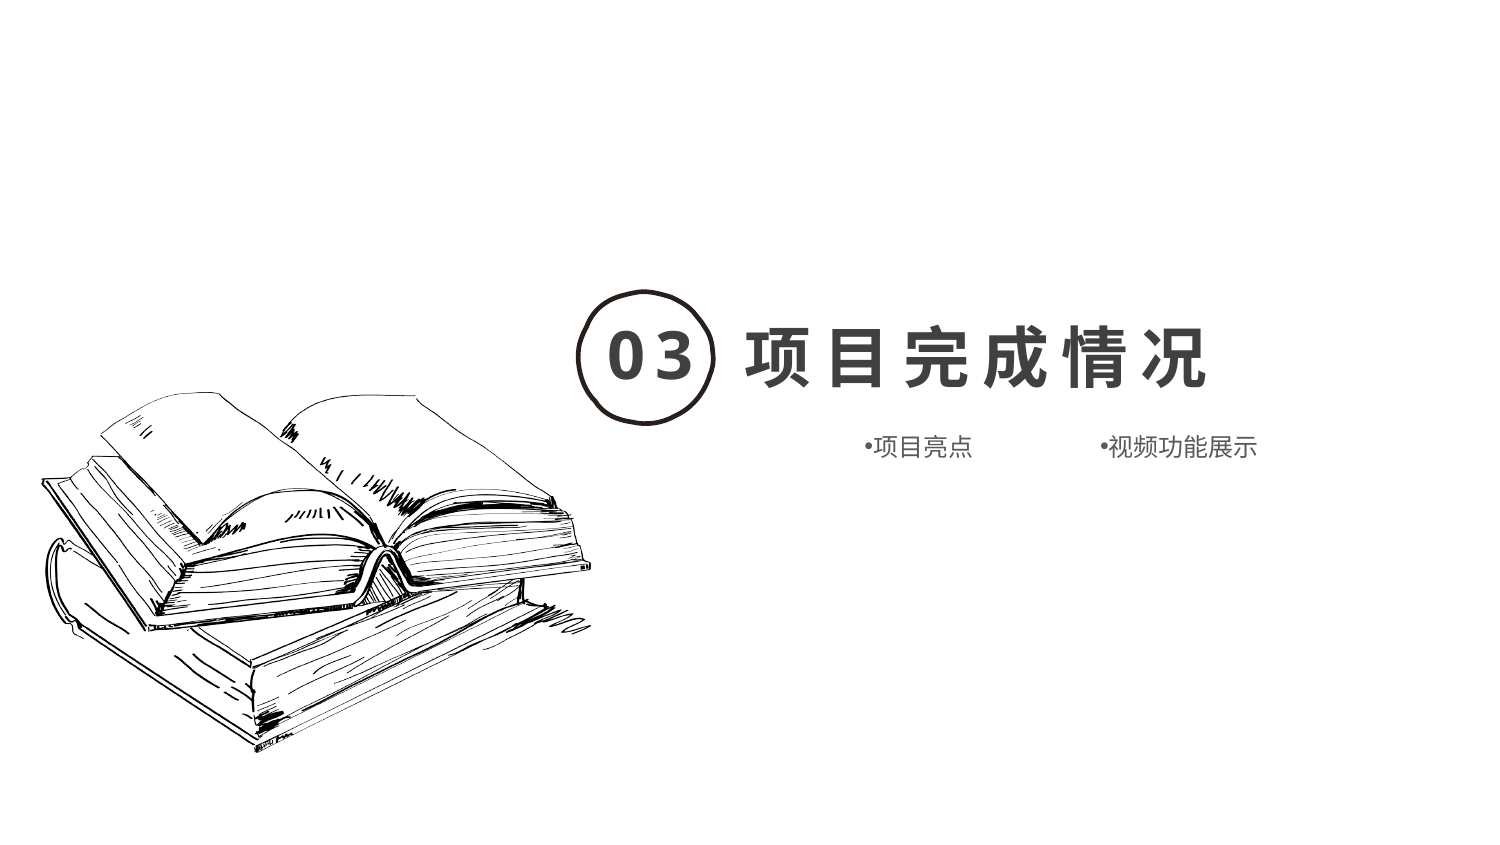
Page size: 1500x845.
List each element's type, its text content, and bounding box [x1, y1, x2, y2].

text_box 项目亮点 [853, 425, 985, 467]
text_box 03 [591, 307, 710, 399]
text_box 项目完成情况 [699, 309, 1256, 401]
text_box [596, 289, 692, 307]
text_box 视频功能展示 [1088, 425, 1271, 467]
text_box [576, 313, 591, 391]
picture [41, 392, 591, 753]
text_box [595, 399, 700, 426]
text_box [710, 331, 716, 381]
